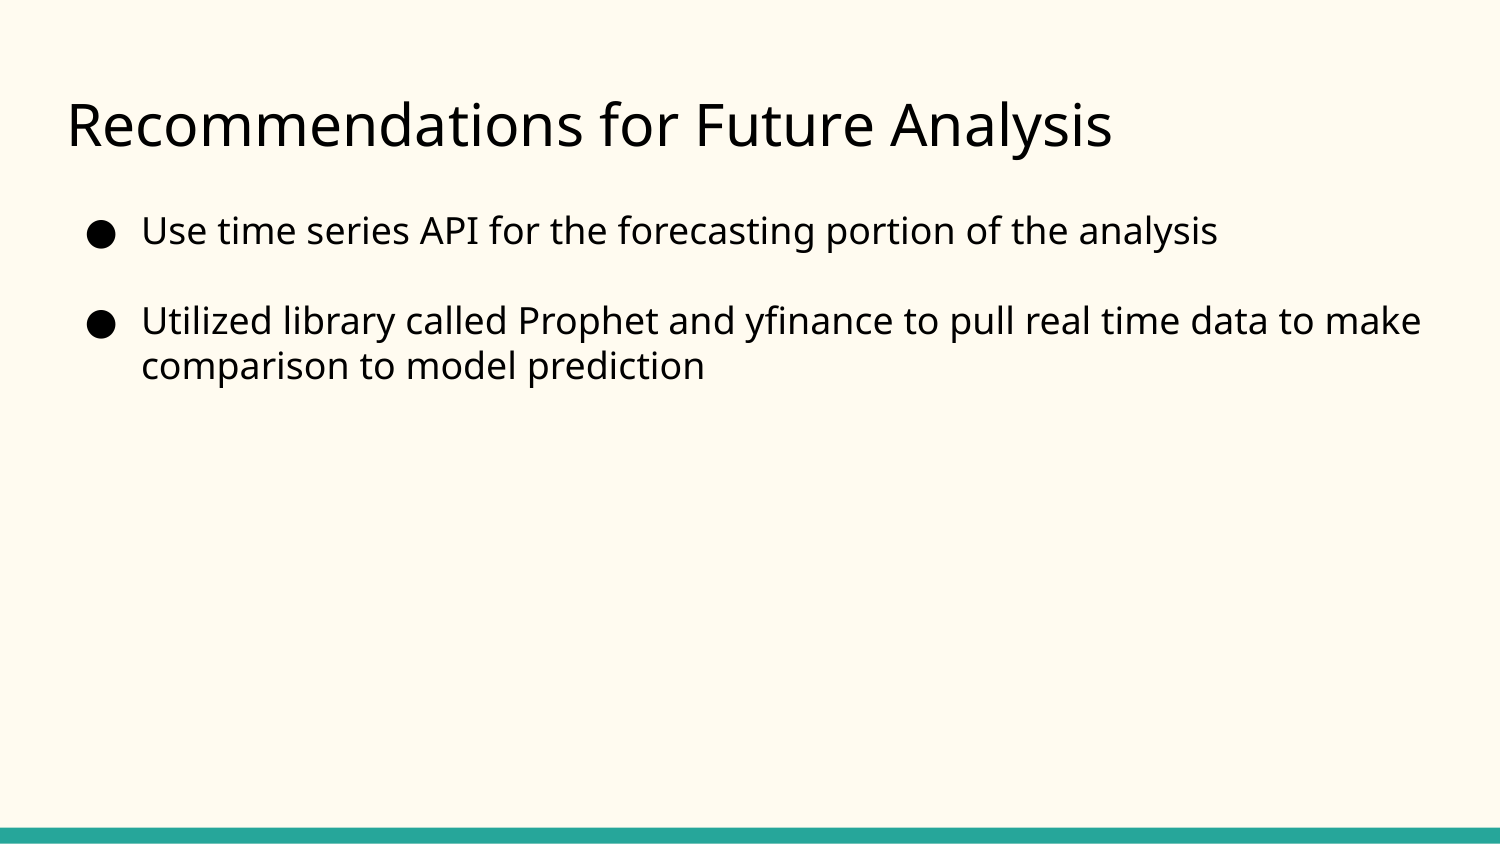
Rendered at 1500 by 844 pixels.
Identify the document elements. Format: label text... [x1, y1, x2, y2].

title Recommendations for Future Analysis [51, 72, 1449, 174]
list Use time series API for the forecasting portion of the analysis Utilized library called Prophet and yfinance to pull real time data to make comparison to model prediction [51, 192, 1449, 750]
